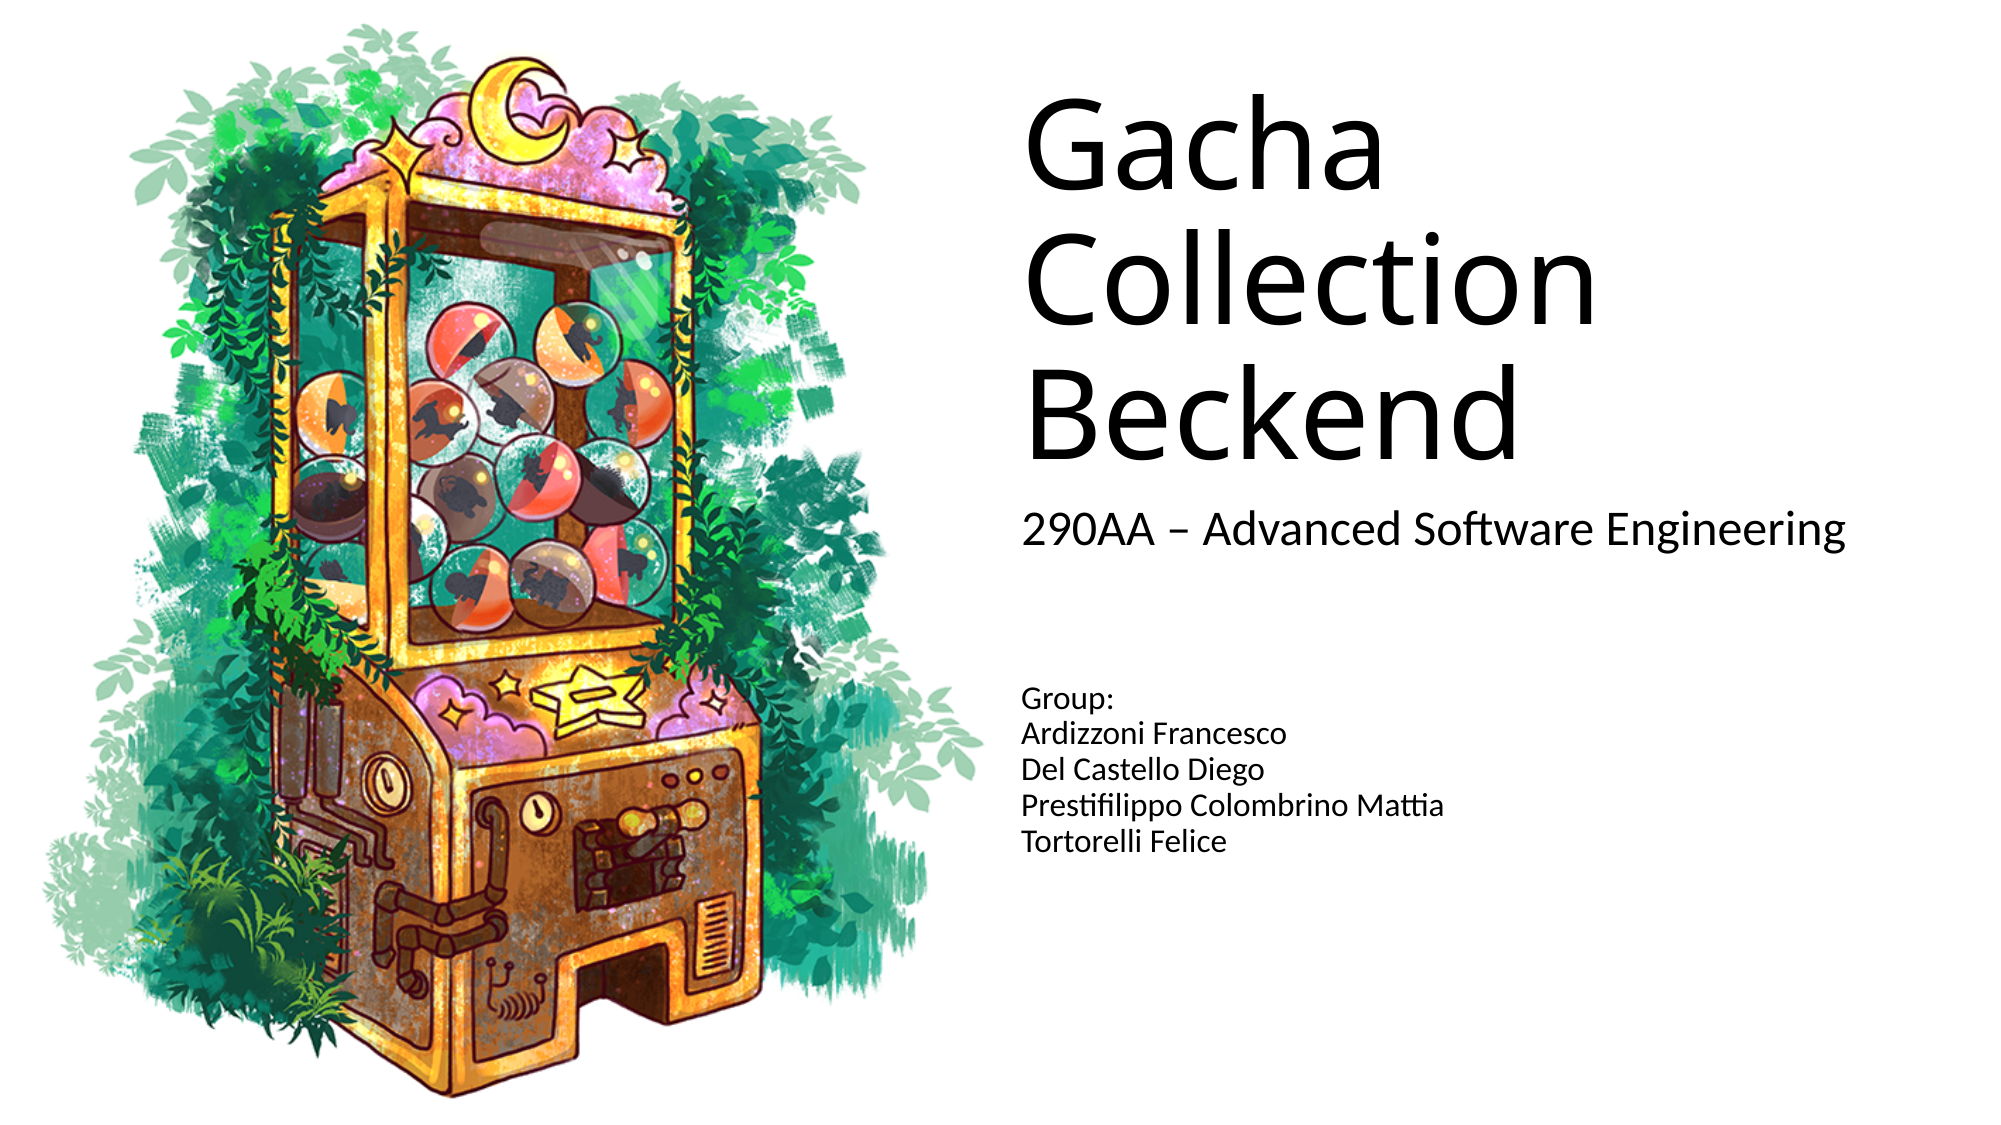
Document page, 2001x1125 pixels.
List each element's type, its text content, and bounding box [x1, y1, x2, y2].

text_box Group: Ardizzoni Francesco Del Castello Diego Prestifilippo Colombrino Mattia Tortorelli Felice [1024, 673, 1548, 945]
subtitle 290AA – Advanced Software Engineering [1024, 494, 1893, 587]
picture [0, 0, 1024, 1125]
title Gacha Collection Beckend [1024, 71, 1673, 494]
